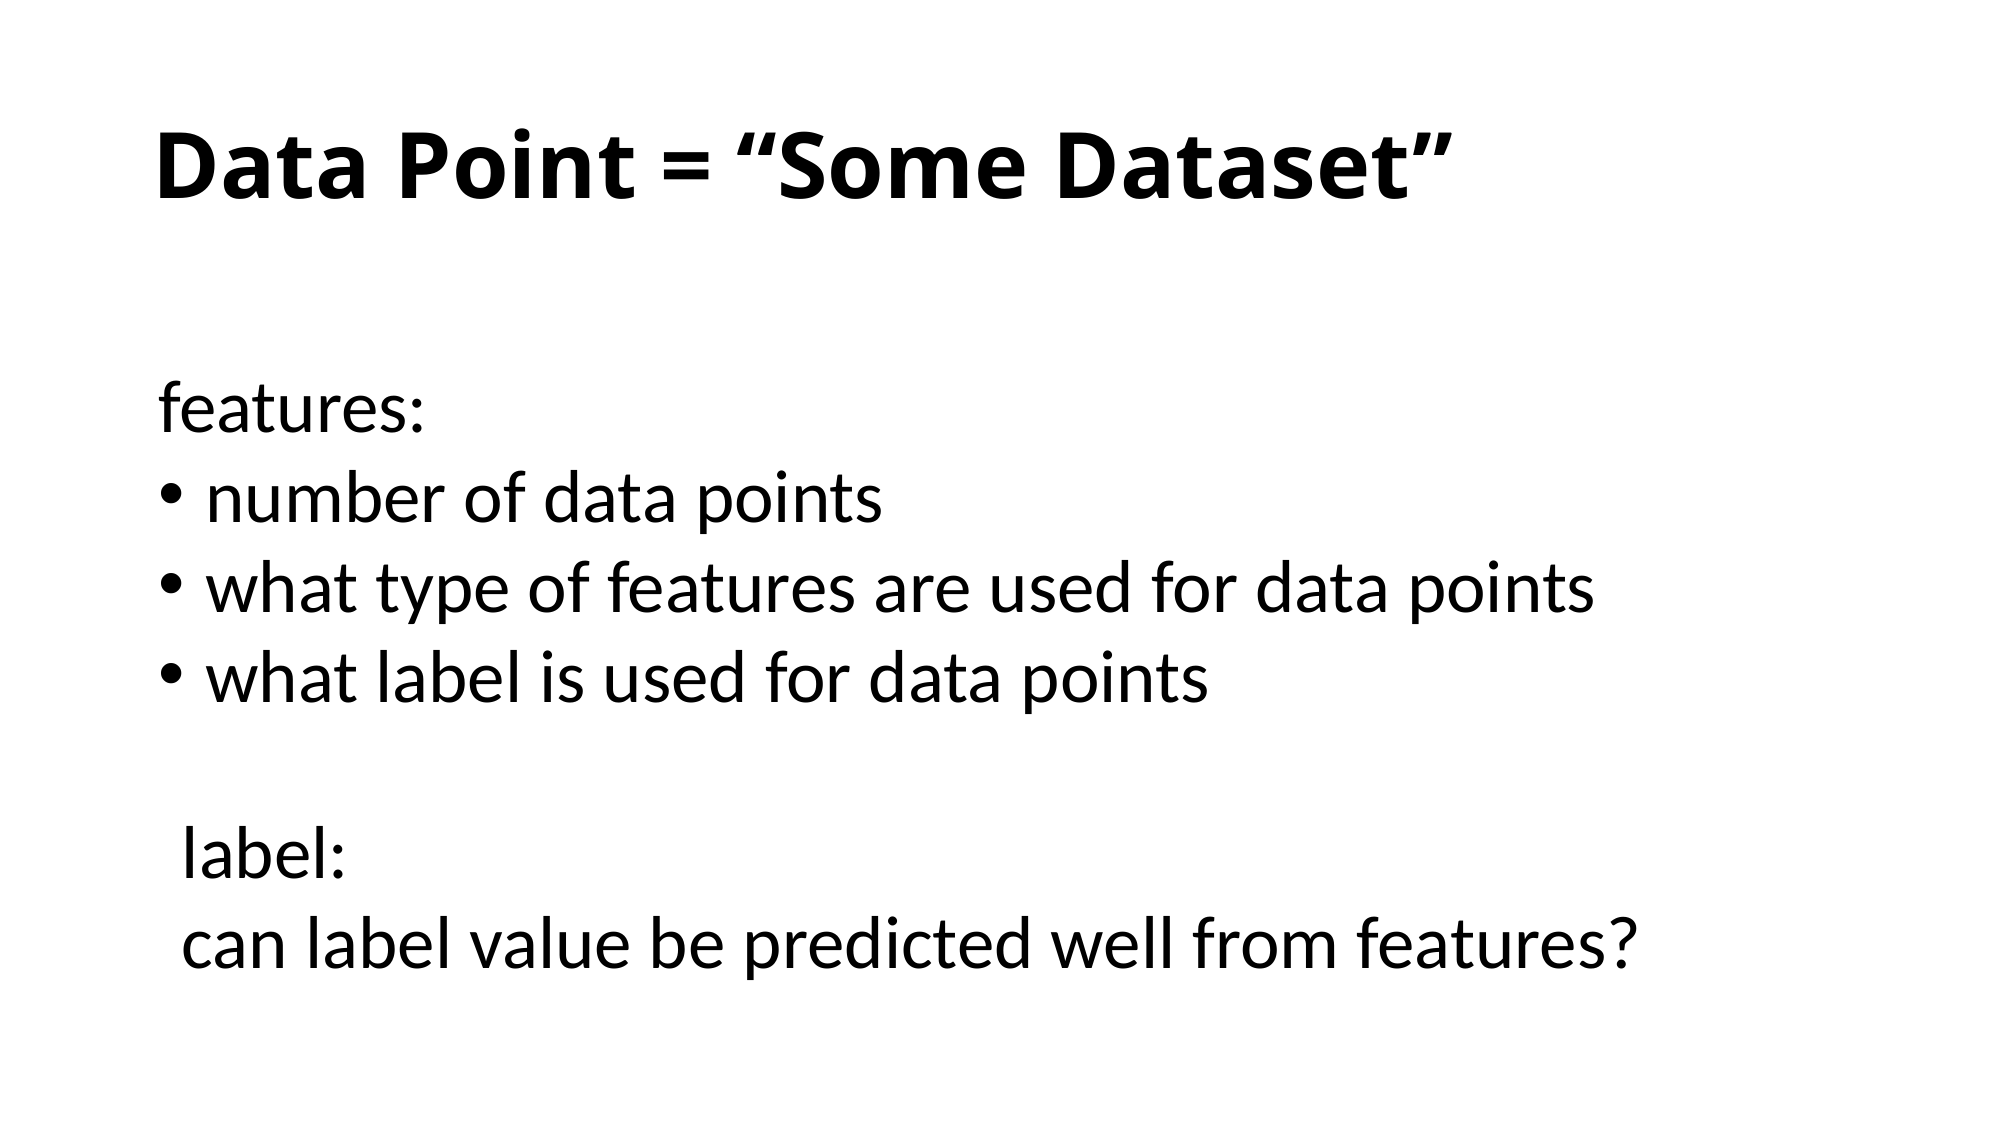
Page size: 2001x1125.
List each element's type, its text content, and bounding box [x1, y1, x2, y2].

text_box label: can label value be predicted well from features? [167, 795, 1658, 991]
text_box features: number of data points what type of features are used for data points what label is used for data points [143, 350, 1613, 771]
title Data Point = “Some Dataset” [137, 59, 1863, 278]
